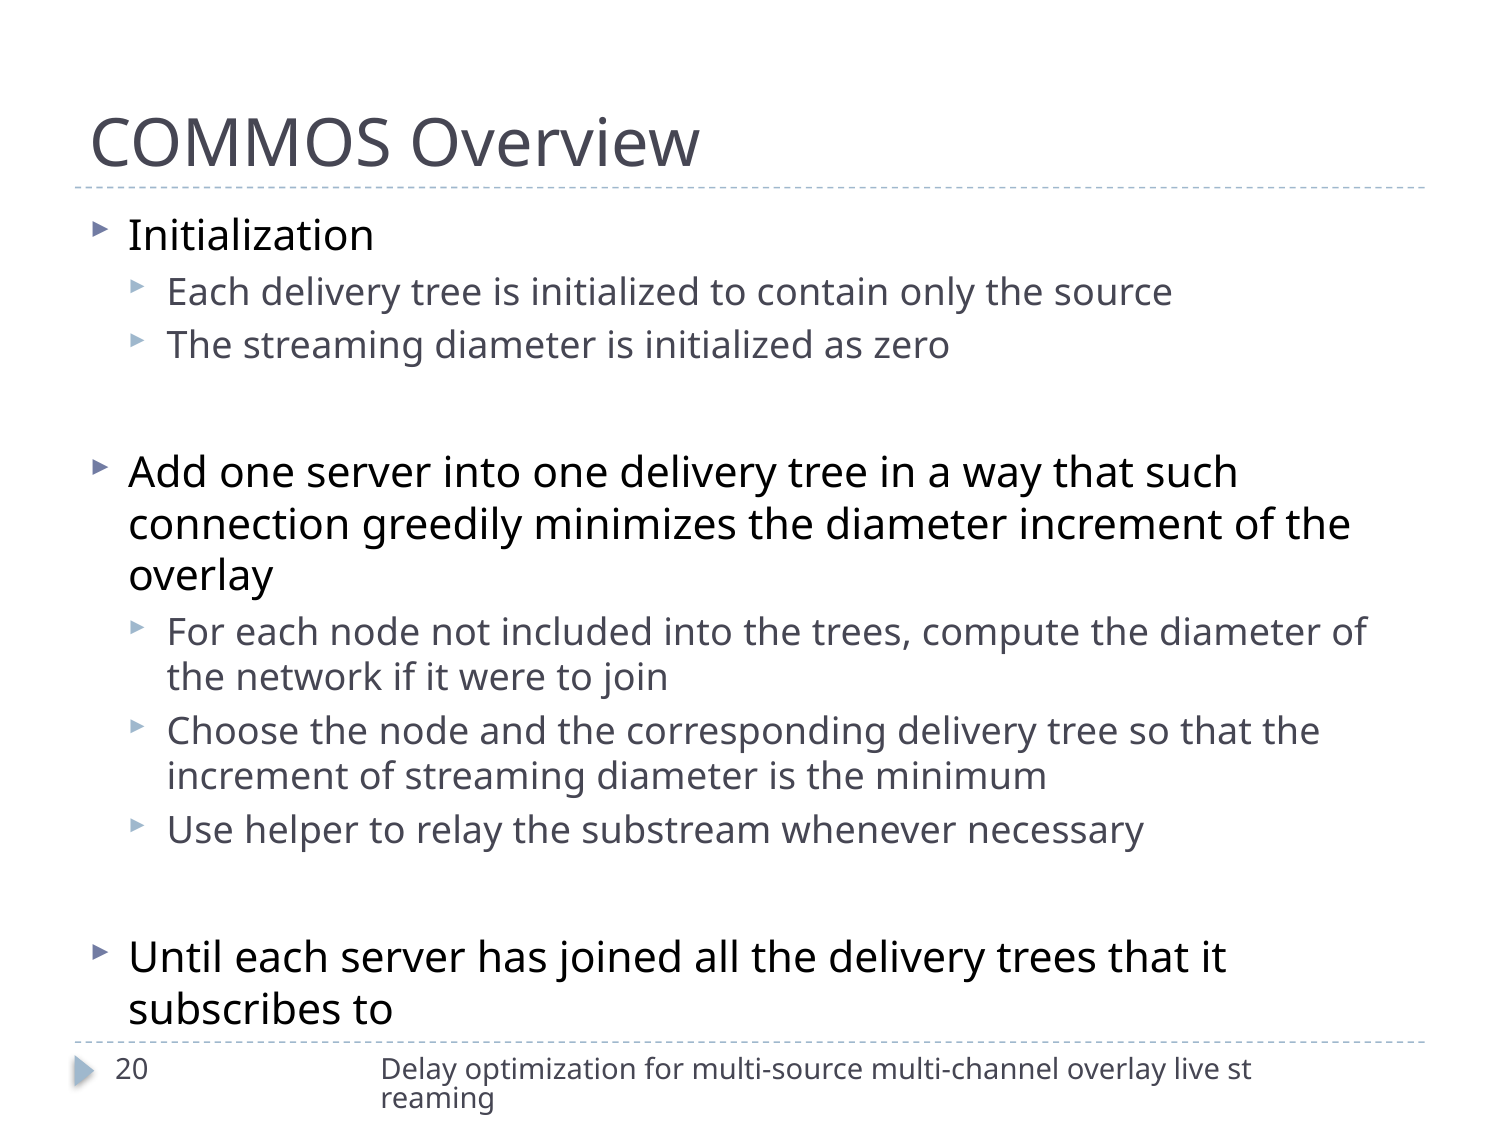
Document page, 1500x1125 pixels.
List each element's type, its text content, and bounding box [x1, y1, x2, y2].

slide_number 20 [100, 1043, 365, 1103]
list Initialization Each delivery tree is initialized to contain only the source The streaming diameter is initialized as zero Add one server into one delivery tree in a way that such connection greedily minimizes the diameter increment of the overlay For each node not included into the trees, compute the diameter of the network if it were to join Choose the node and the corresponding delivery tree so that the increment of streaming diameter is the minimum Use helper to relay the substream whenever necessary Until each server has joined all the delivery trees that it subscribes to [75, 200, 1425, 1043]
footer Delay optimization for multi-source multi-channel overlay live streaming [365, 1042, 1270, 1103]
title COMMOS Overview [75, 24, 1425, 188]
